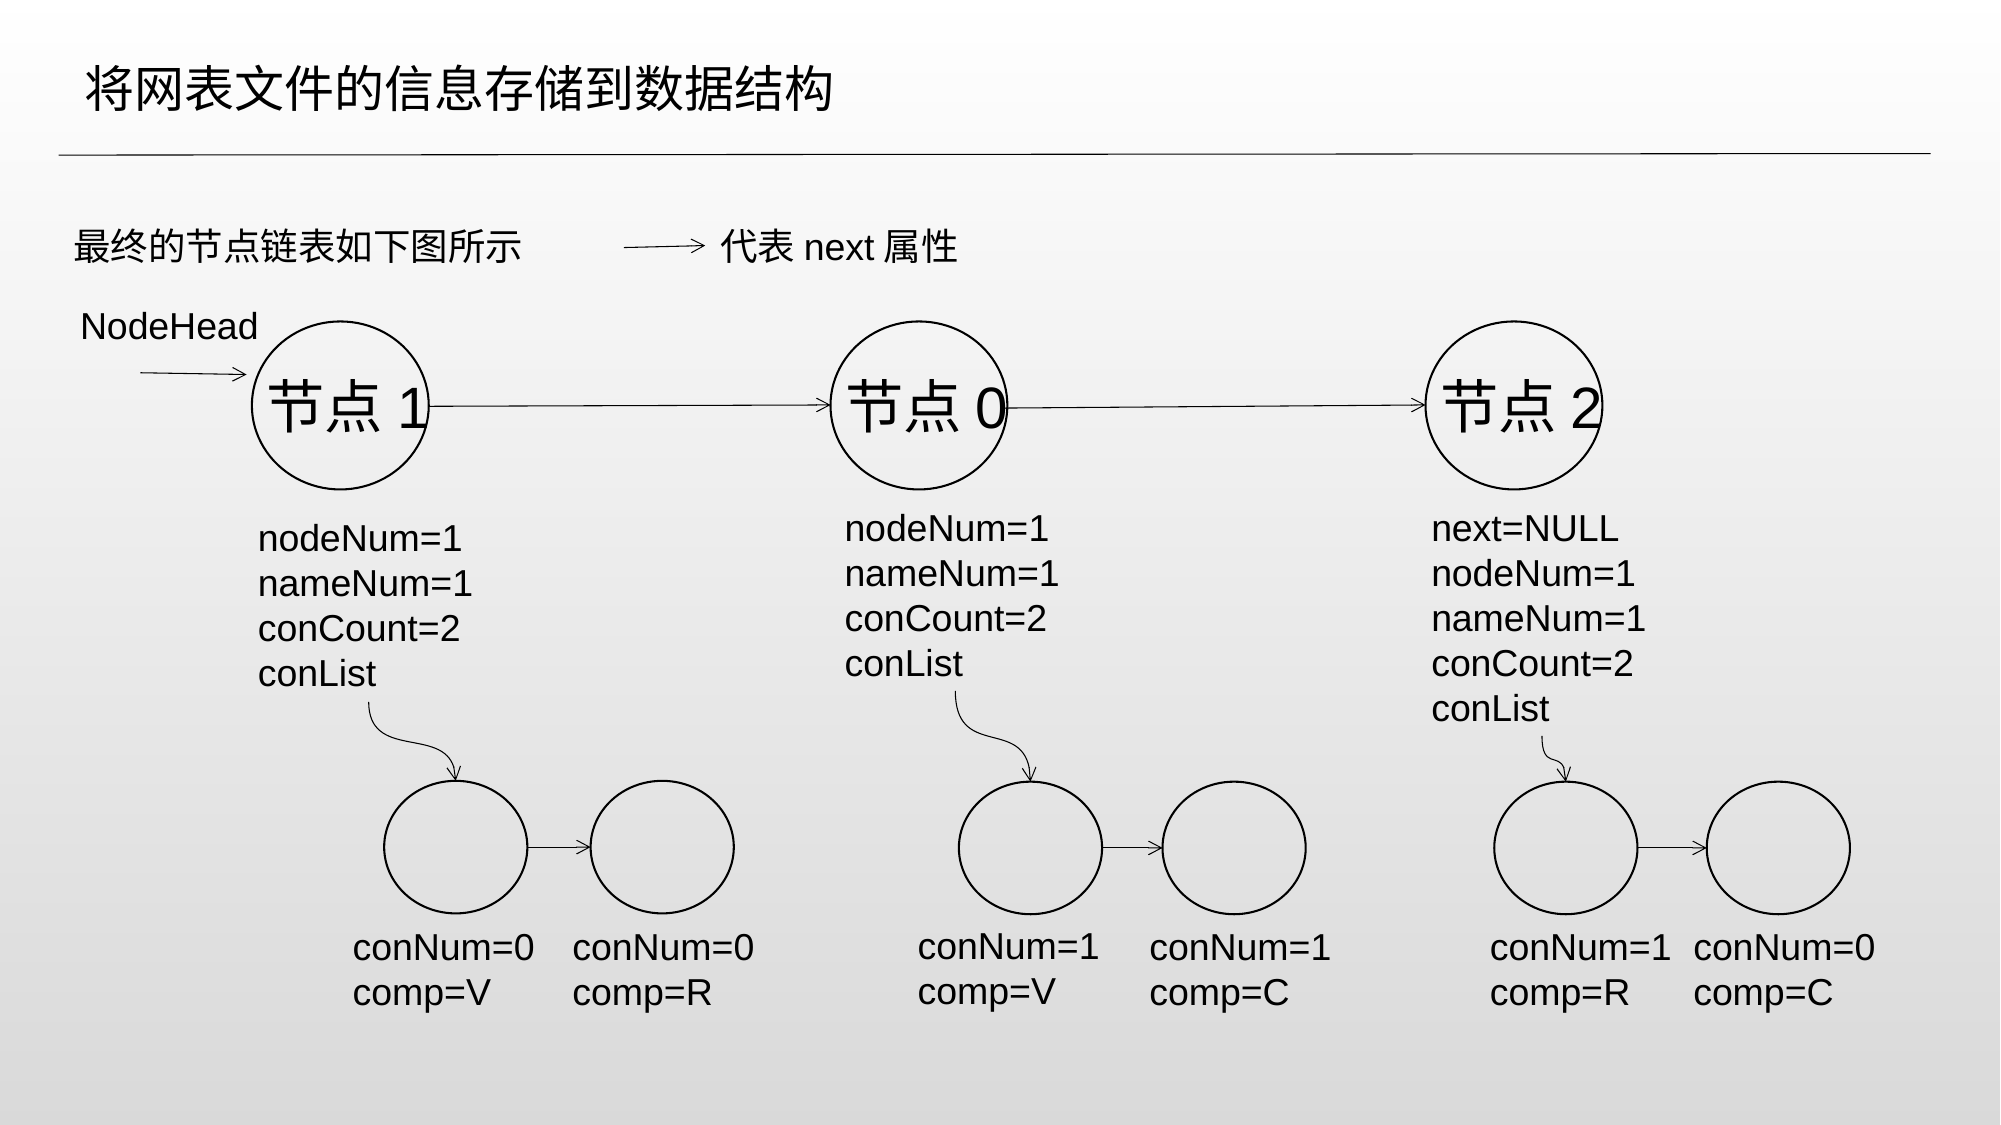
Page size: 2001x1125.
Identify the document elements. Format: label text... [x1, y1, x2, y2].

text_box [1003, 405, 1426, 409]
text_box conNum=1 comp=C [1134, 915, 1367, 1021]
text_box [589, 779, 735, 915]
text_box [957, 780, 1104, 914]
text_box NodeHead [65, 294, 322, 354]
text_box conNum=1 comp=R [1475, 915, 1678, 1021]
text_box 代表next属性 [705, 215, 1043, 276]
text_box 节点0 [830, 362, 1045, 448]
text_box 节点2 [1425, 362, 1640, 448]
text_box [1436, 448, 1592, 491]
text_box [1705, 780, 1851, 915]
text_box [841, 448, 997, 491]
text_box [1437, 320, 1591, 362]
text_box conNum=1 comp=V [902, 914, 1135, 1019]
text_box [383, 779, 529, 915]
text_box 将网表文件的信息存储到数据结构 [69, 50, 1115, 153]
text_box conNum=0 comp=R [557, 915, 790, 1021]
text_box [948, 699, 1038, 775]
text_box conNum=0 comp=C [1678, 915, 1911, 1021]
text_box [263, 320, 418, 362]
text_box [373, 698, 451, 786]
text_box [1493, 780, 1639, 915]
text_box 最终的节点链表如下图所示 [58, 215, 646, 276]
text_box conNum=0 comp=V [338, 915, 557, 1021]
text_box [1161, 780, 1307, 915]
text_box next=NULL nodeNum=1 nameNum=1 conCount=2 conList [1416, 496, 1668, 736]
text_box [1532, 748, 1576, 772]
text_box 节点1 [251, 362, 466, 448]
text_box nodeNum=1 nameNum=1 conCount=2 conList [243, 507, 495, 702]
text_box [842, 320, 996, 362]
text_box nodeNum=1 nameNum=1 conCount=2 conList [829, 496, 1081, 691]
text_box [262, 448, 418, 491]
